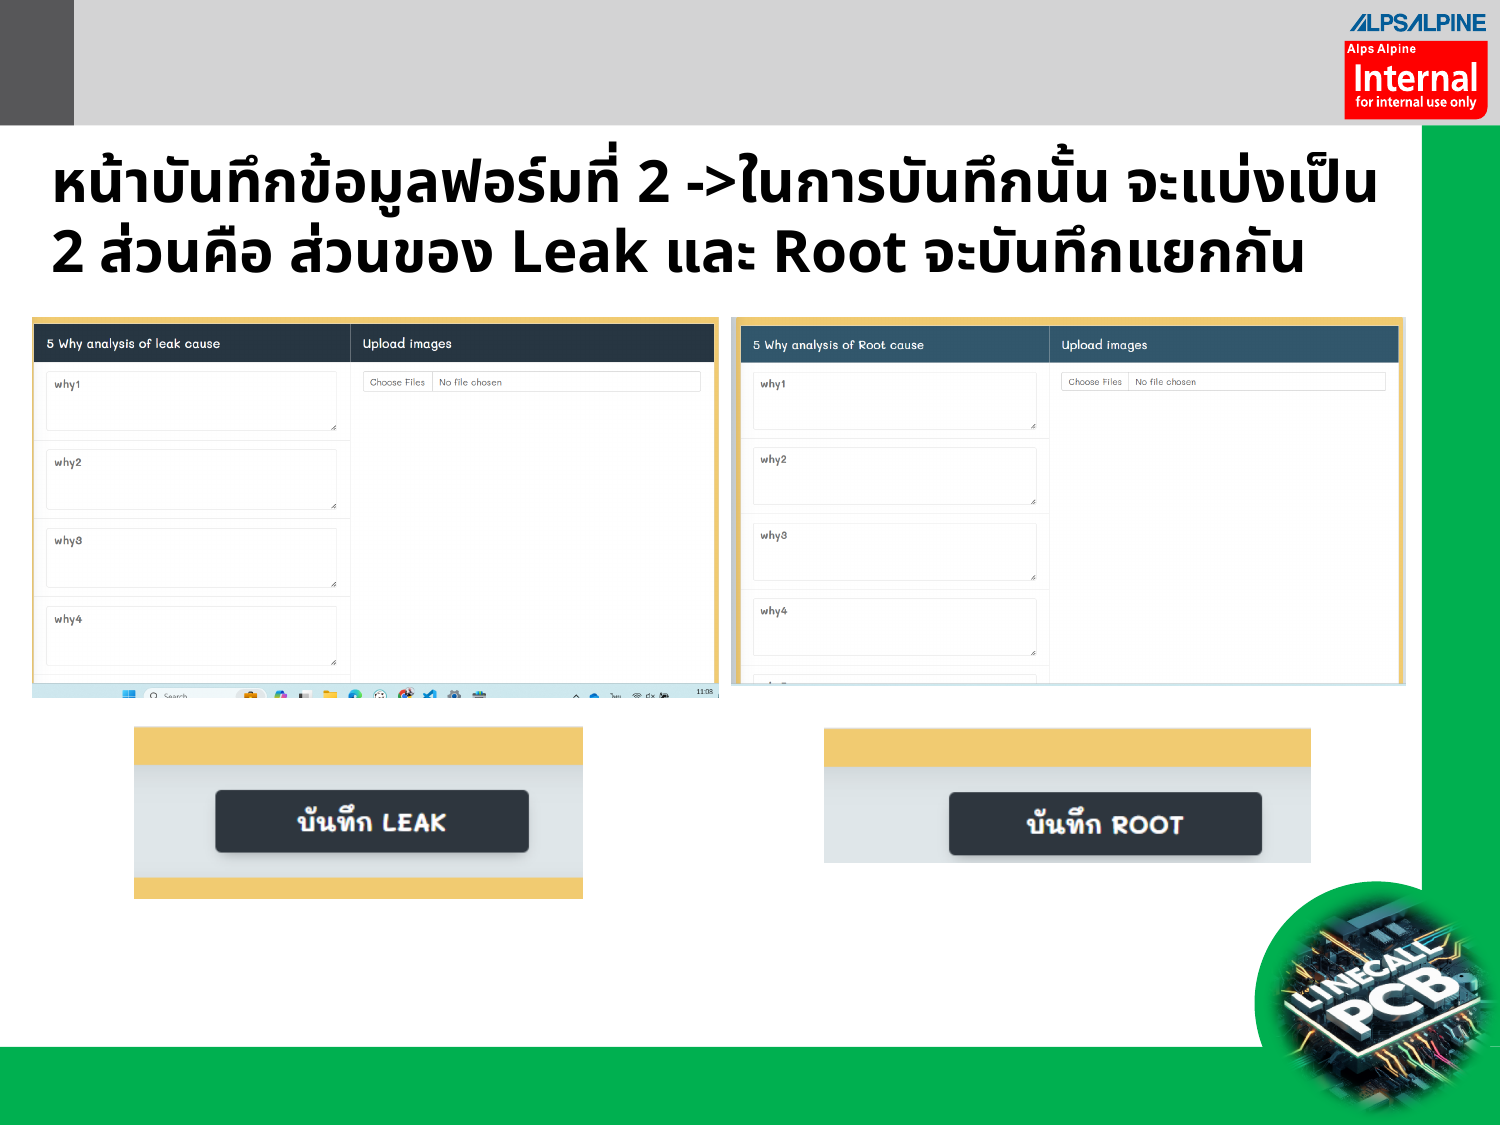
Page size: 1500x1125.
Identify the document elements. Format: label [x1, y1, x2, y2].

picture [32, 317, 719, 698]
text_box [107, 83, 1401, 123]
text_box [0, 125, 1500, 1125]
picture [824, 719, 1312, 863]
picture [134, 714, 583, 900]
picture [731, 317, 1406, 686]
